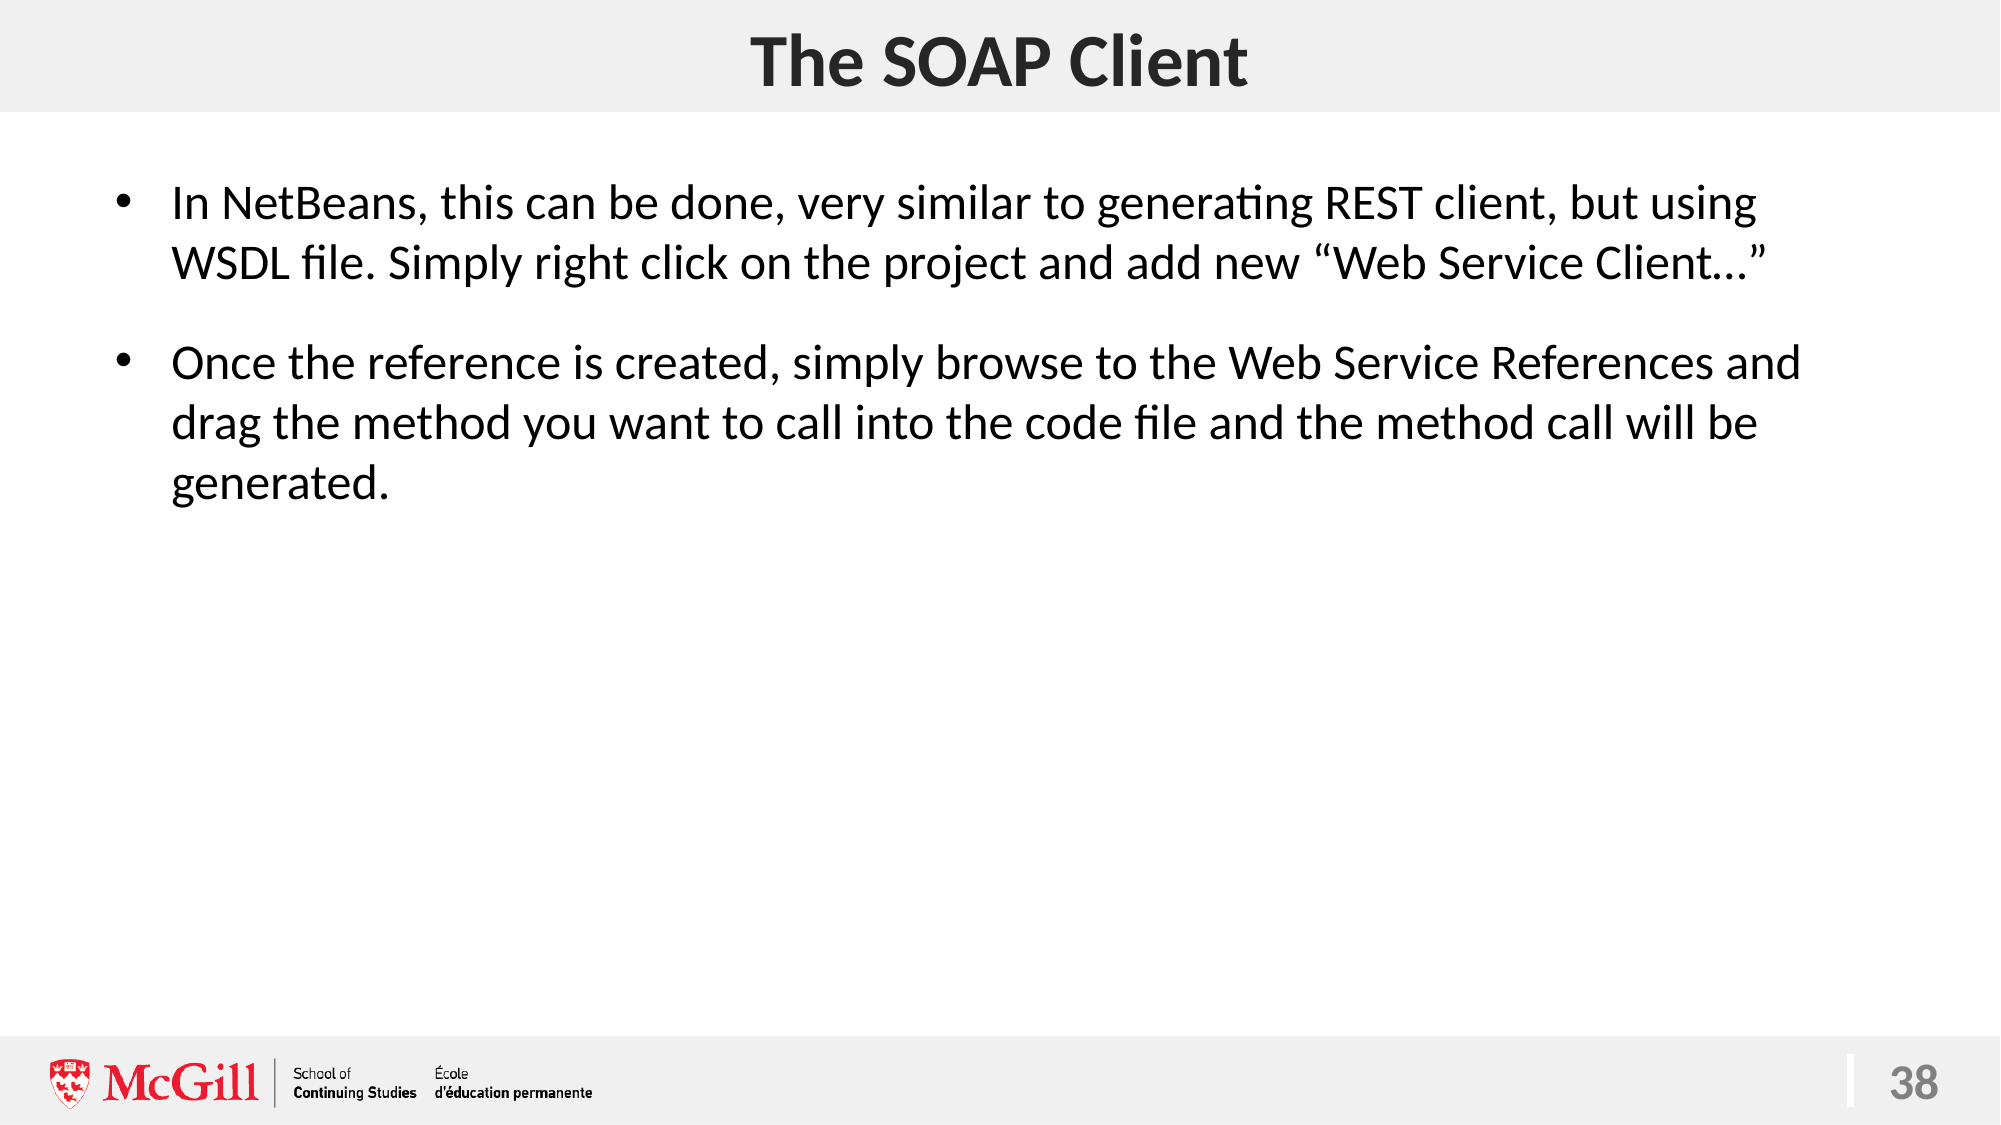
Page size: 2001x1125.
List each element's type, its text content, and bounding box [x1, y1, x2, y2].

picture [50, 1058, 592, 1109]
list In NetBeans, this can be done, very similar to generating REST client, but using WSDL file. Simply right click on the project and add new “Web Service Client…” Once the reference is created, simply browse to the Web Service References and drag the method you want to call into the code file and the method call will be generated. [99, 162, 1900, 1005]
title The SOAP Client [0, 0, 2000, 113]
